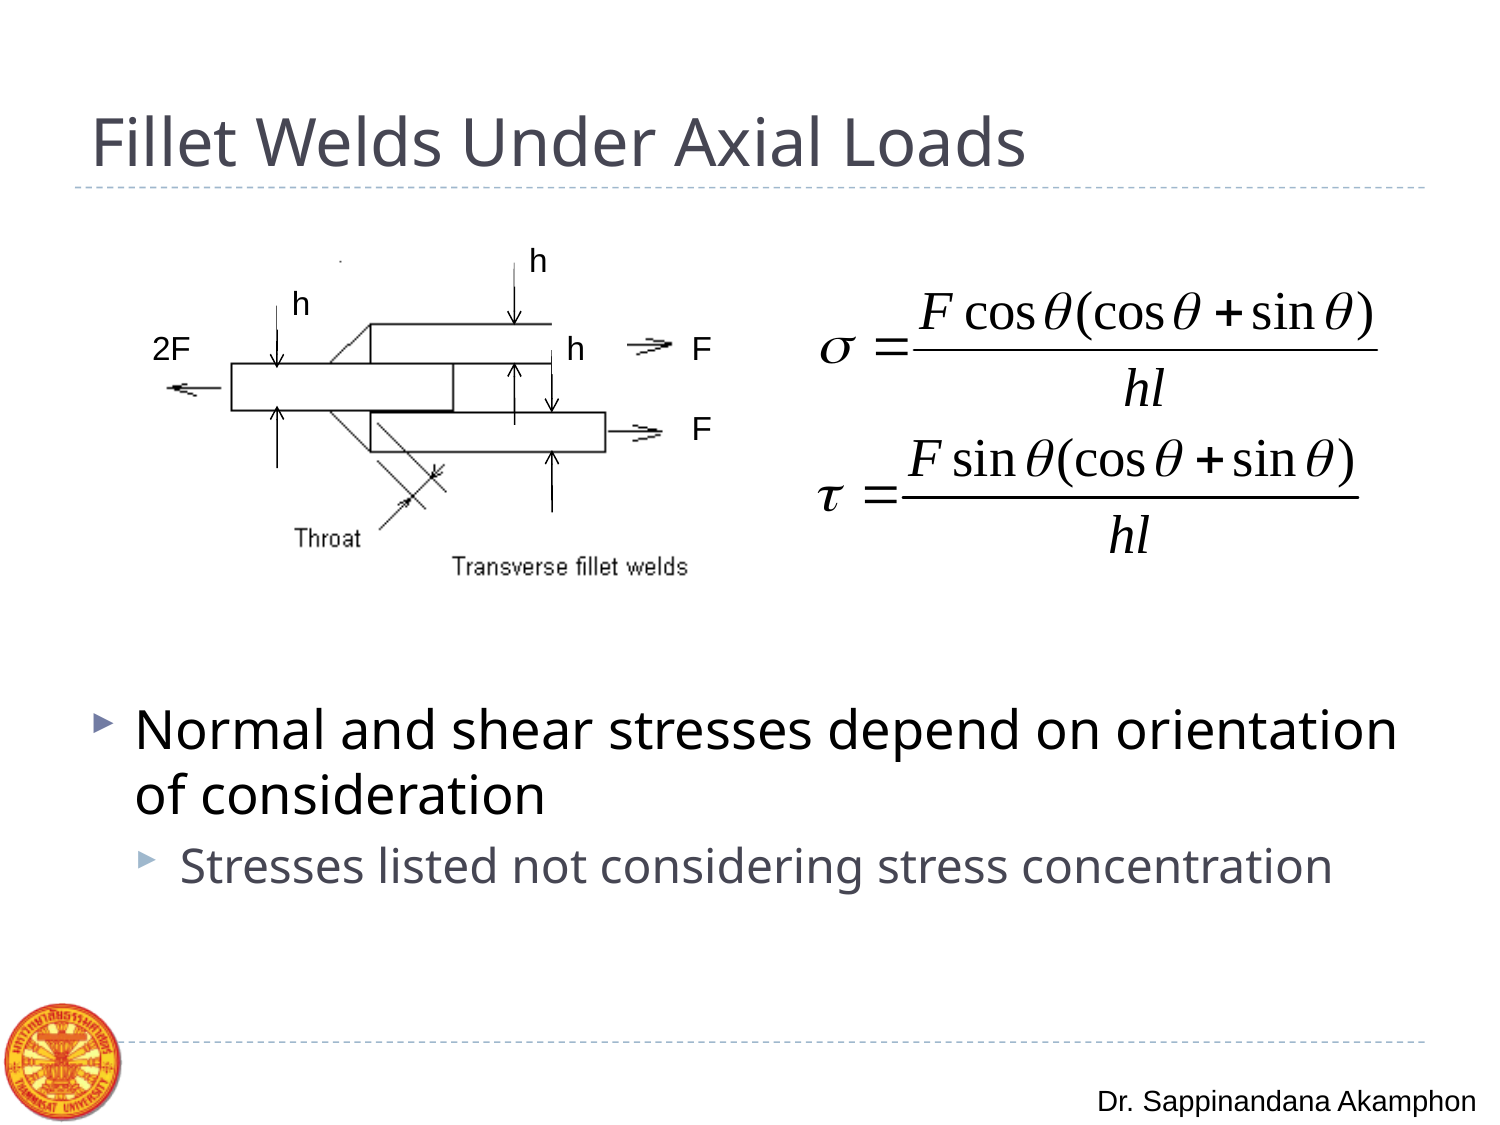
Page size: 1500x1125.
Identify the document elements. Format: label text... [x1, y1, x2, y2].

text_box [812, 274, 1388, 568]
picture [0, 999, 125, 1125]
title Fillet Welds Under Axial Loads [74, 24, 1426, 188]
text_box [137, 224, 753, 601]
list Normal and shear stresses depend on orientation of consideration Stresses listed not considering stress concentration [74, 687, 1426, 1011]
